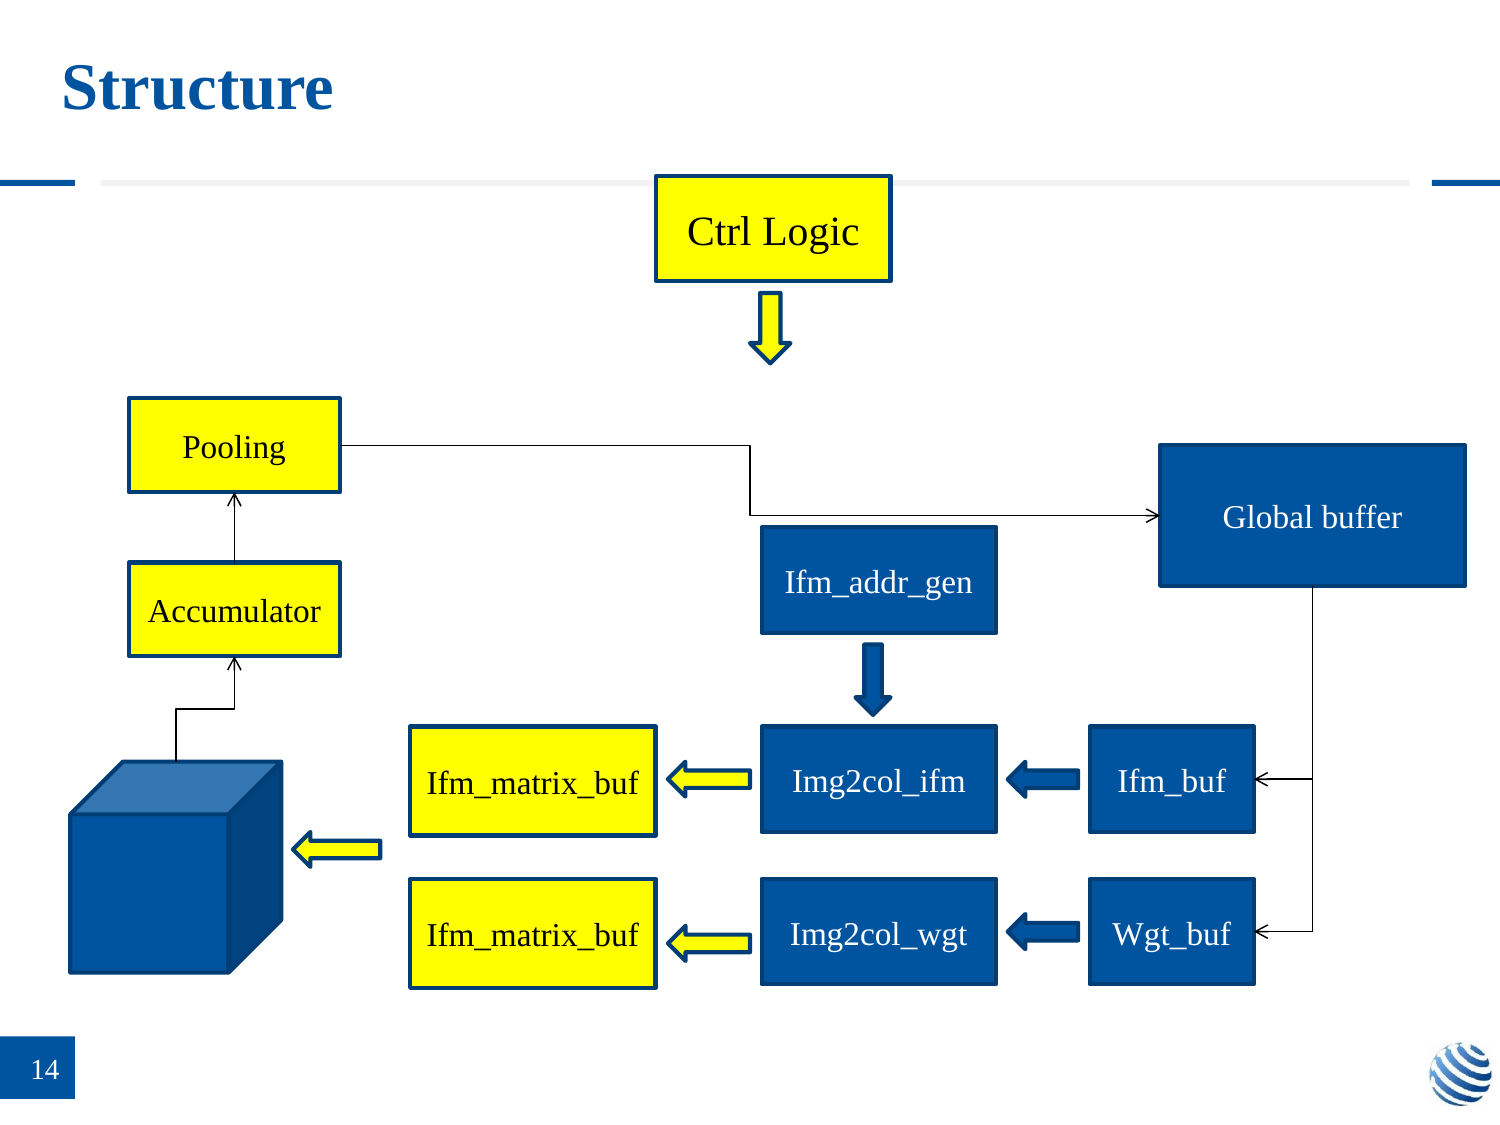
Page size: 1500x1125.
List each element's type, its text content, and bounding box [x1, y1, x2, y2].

text_box Ctrl Logic [654, 174, 893, 283]
text_box Accumulator [127, 560, 342, 658]
text_box Img2col_ifm [760, 724, 998, 834]
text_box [165, 692, 272, 726]
text_box Ifm_buf [1088, 724, 1256, 834]
text_box Ifm_matrix_buf [408, 724, 658, 838]
text_box Structure [46, 35, 973, 130]
slide_number 14 [0, 1036, 76, 1100]
text_box Ifm_addr_gen [760, 525, 998, 635]
text_box Pooling [127, 396, 342, 494]
text_box [748, 290, 793, 366]
text_box Global buffer [1158, 443, 1467, 588]
text_box Wgt_buf [1088, 877, 1256, 924]
text_box [665, 759, 753, 799]
text_box [290, 830, 383, 869]
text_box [1110, 729, 1457, 789]
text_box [339, 445, 1161, 516]
text_box [68, 759, 284, 975]
text_box Img2col_wgt [760, 877, 998, 986]
text_box [1005, 759, 1081, 799]
text_box [853, 642, 893, 717]
text_box [1005, 912, 1081, 952]
picture [1051, 925, 1500, 1108]
text_box Ifm_matrix_buf [408, 877, 658, 990]
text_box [1186, 653, 1381, 713]
text_box [665, 923, 753, 963]
